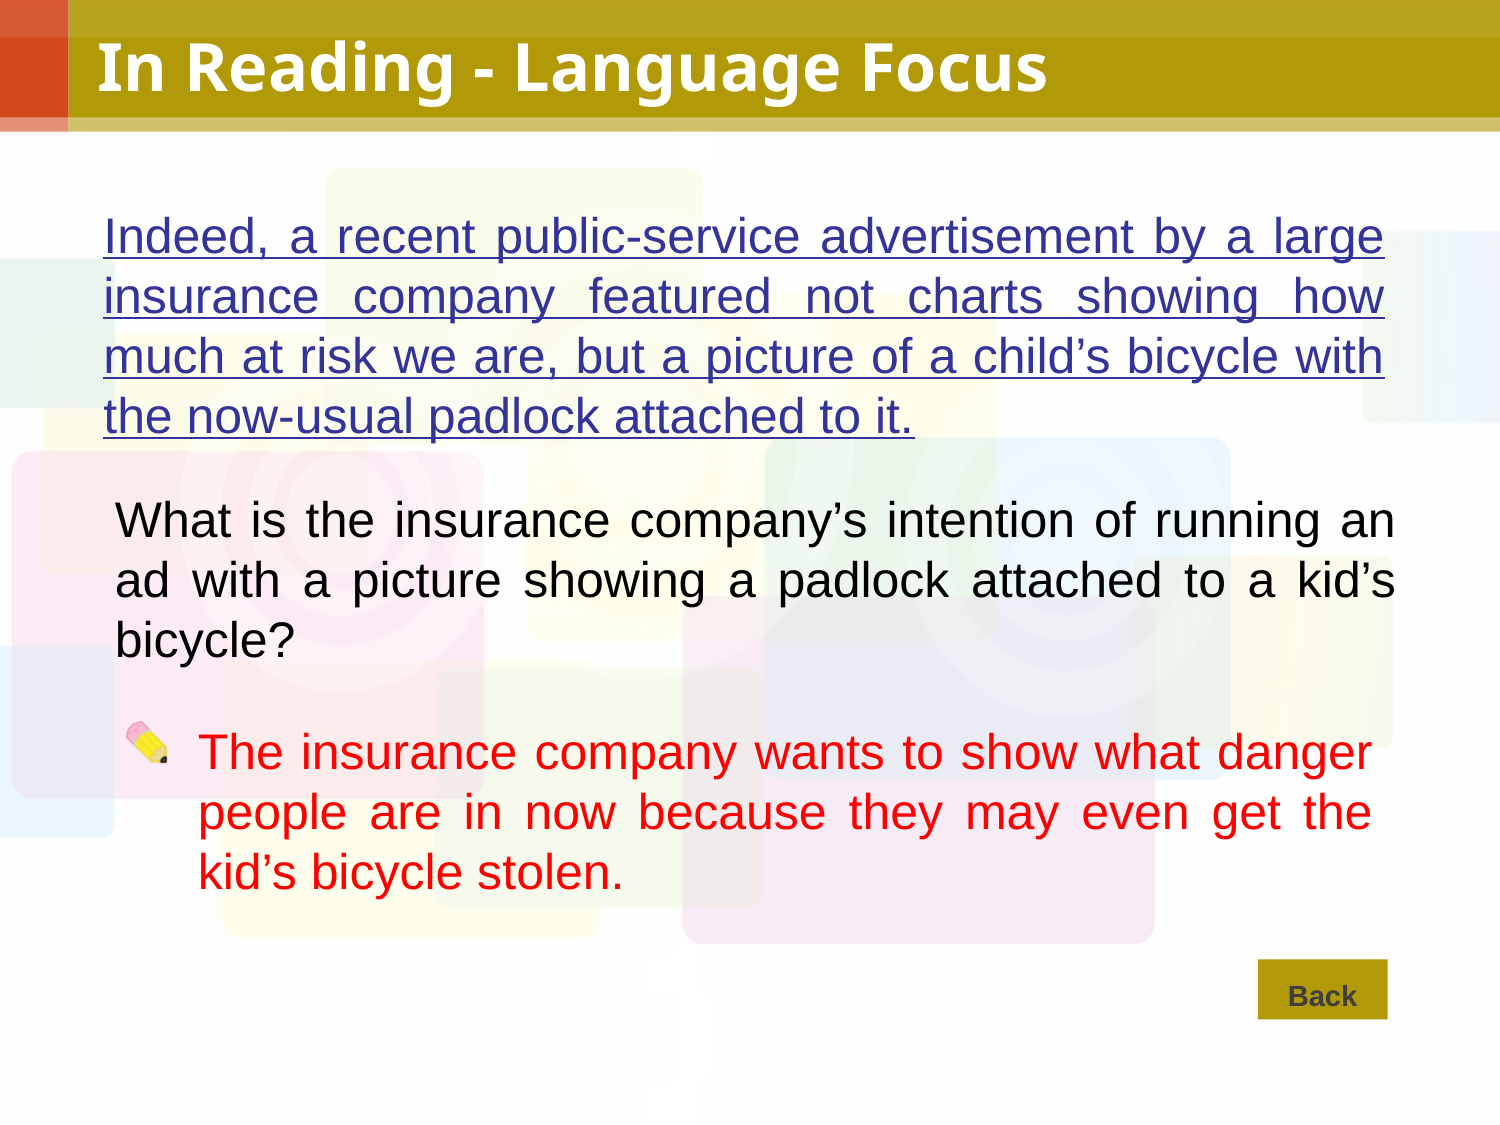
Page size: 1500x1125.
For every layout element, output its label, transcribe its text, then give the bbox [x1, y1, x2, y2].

text_box The insurance company wants to show what danger people are in now because they may even get the kid’s bicycle stolen. [183, 711, 1388, 907]
text_box Back [1257, 959, 1388, 1020]
text_box Indeed, a recent public-service advertisement by a large insurance company featured not charts showing how much at risk we are, but a picture of a child’s bicycle with the now-usual padlock attached to it. [88, 196, 1400, 452]
text_box What is the insurance company’s intention of running an ad with a picture showing a padlock attached to a kid’s bicycle? [100, 479, 1412, 675]
title In Reading - Language Focus [82, 14, 1430, 126]
picture [123, 718, 172, 767]
